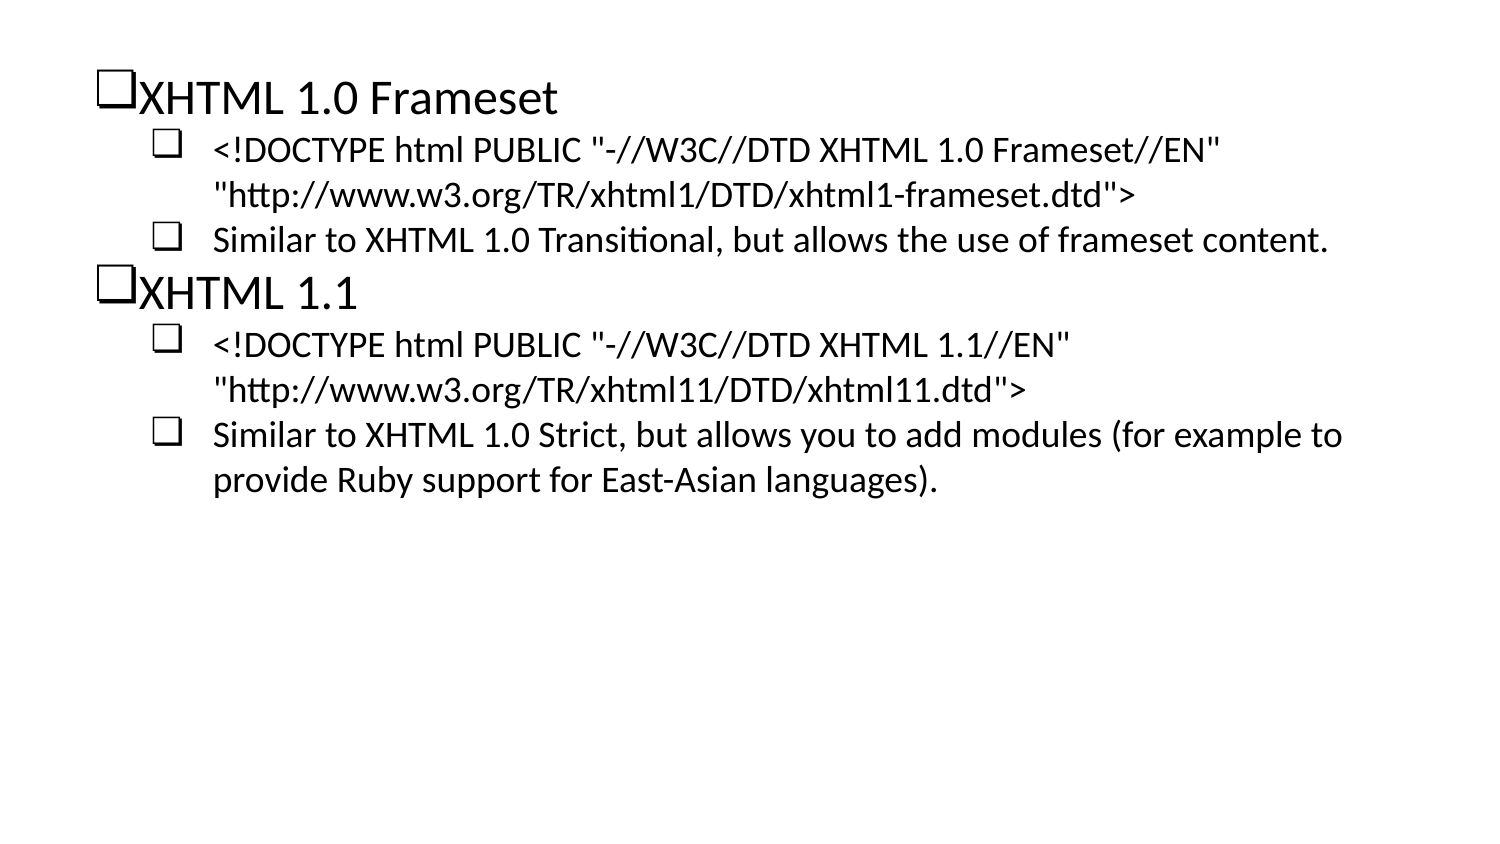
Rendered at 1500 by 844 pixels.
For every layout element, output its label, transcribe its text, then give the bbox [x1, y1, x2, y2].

list XHTML 1.0 Frameset <!DOCTYPE html PUBLIC "-//W3C//DTD XHTML 1.0 Frameset//EN" "http://www.w3.org/TR/xhtml1/DTD/xhtml1-frameset.dtd"> Similar to XHTML 1.0 Transitional, but allows the use of frameset content. XHTML 1.1 <!DOCTYPE html PUBLIC "-//W3C//DTD XHTML 1.1//EN" "http://www.w3.org/TR/xhtml11/DTD/xhtml11.dtd"> Similar to XHTML 1.0 Strict, but allows you to add modules (for example to provide Ruby support for East-Asian languages). [48, 49, 1443, 775]
